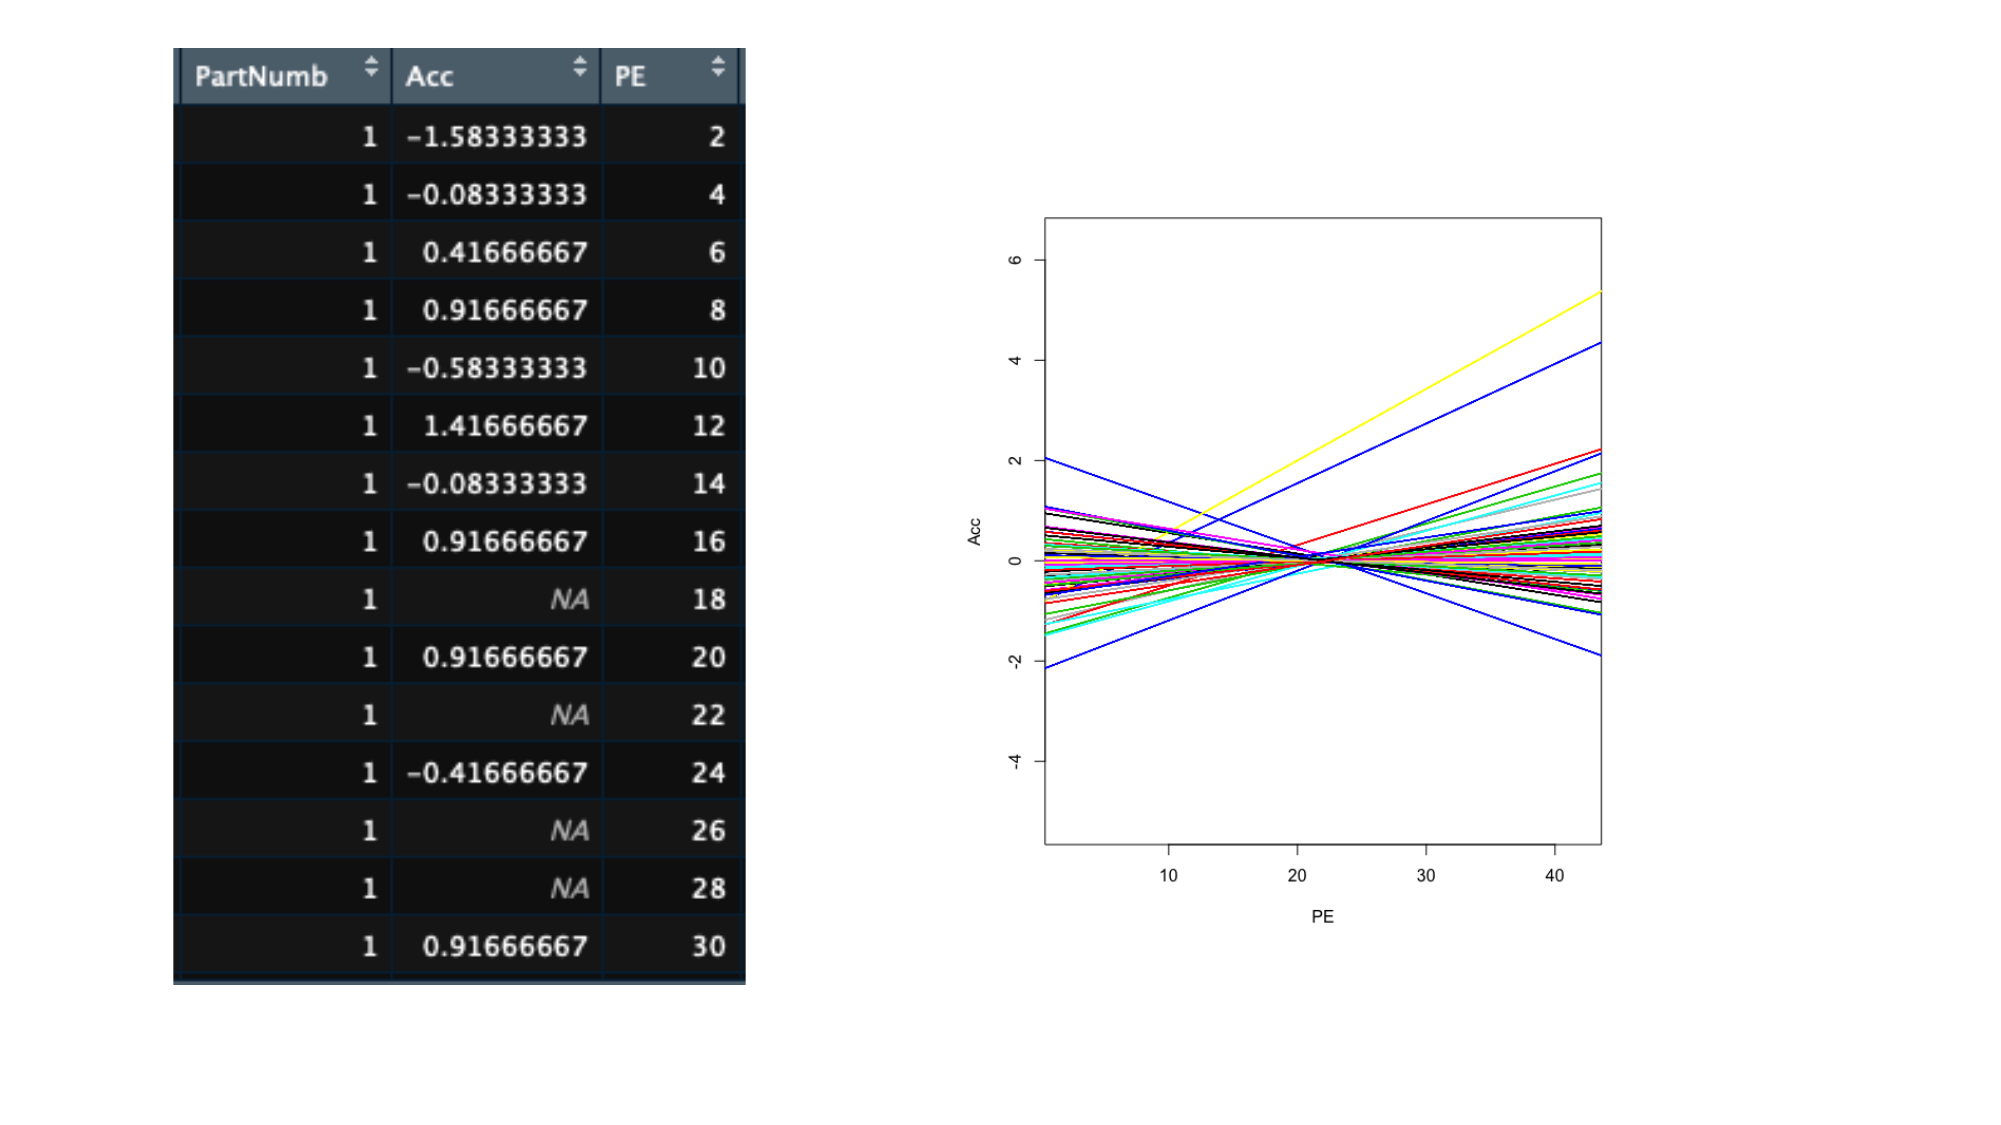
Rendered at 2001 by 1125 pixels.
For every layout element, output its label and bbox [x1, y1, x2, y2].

picture [172, 48, 746, 985]
picture [961, 135, 1644, 949]
